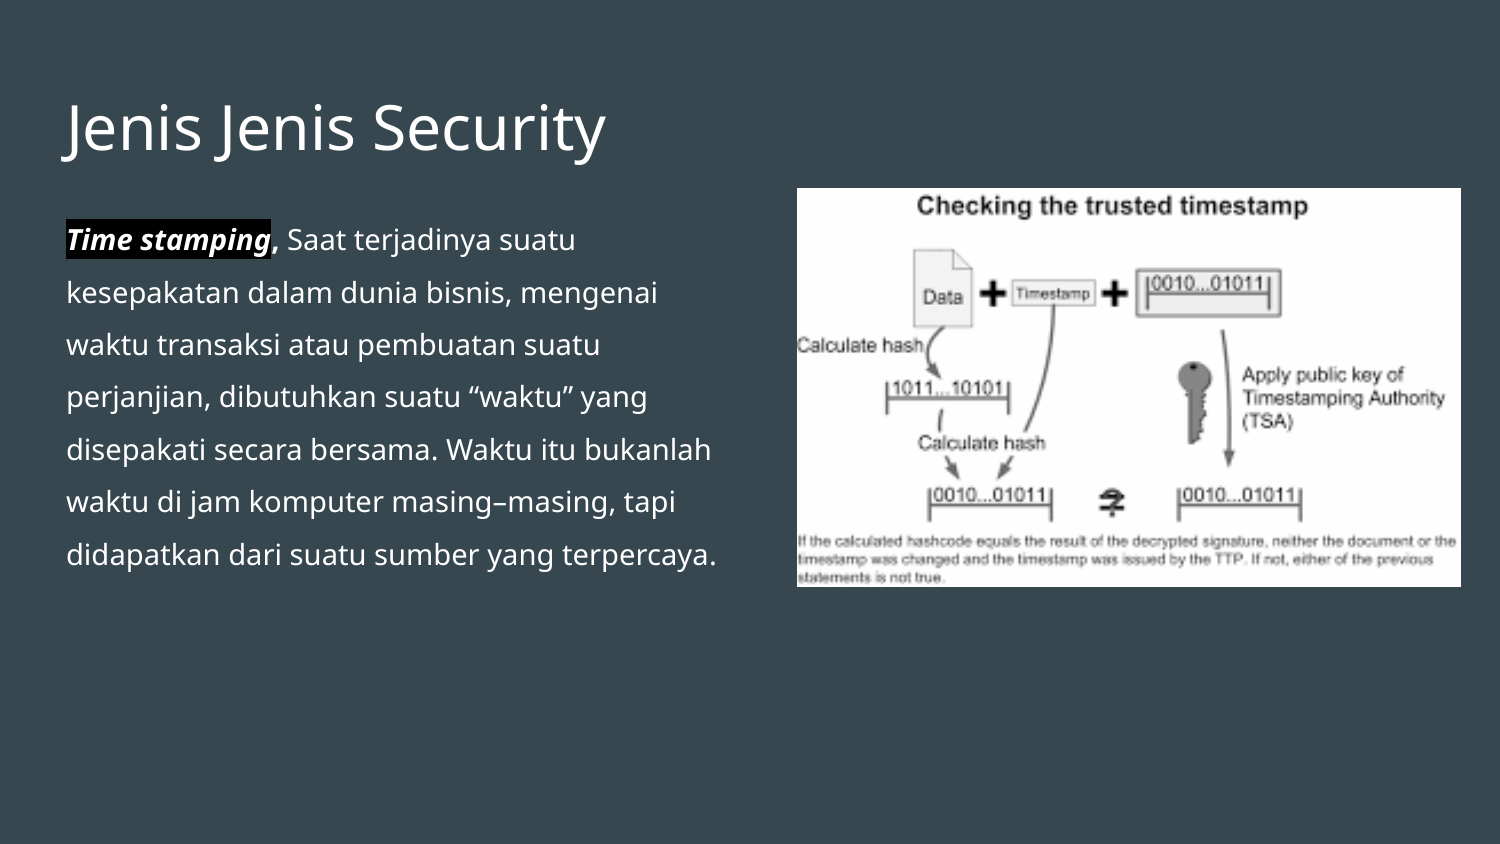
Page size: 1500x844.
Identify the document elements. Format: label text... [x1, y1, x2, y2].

picture [797, 188, 1461, 587]
title Jenis Jenis Security [51, 72, 1449, 167]
list Time stamping, Saat terjadinya suatu kesepakatan dalam dunia bisnis, mengenai waktu transaksi atau pembuatan suatu perjanjian, dibutuhkan suatu “waktu” yang disepakati secara bersama. Waktu itu bukanlah waktu di jam komputer masing–masing, tapi didapatkan dari suatu sumber yang terpercaya. [51, 189, 761, 750]
